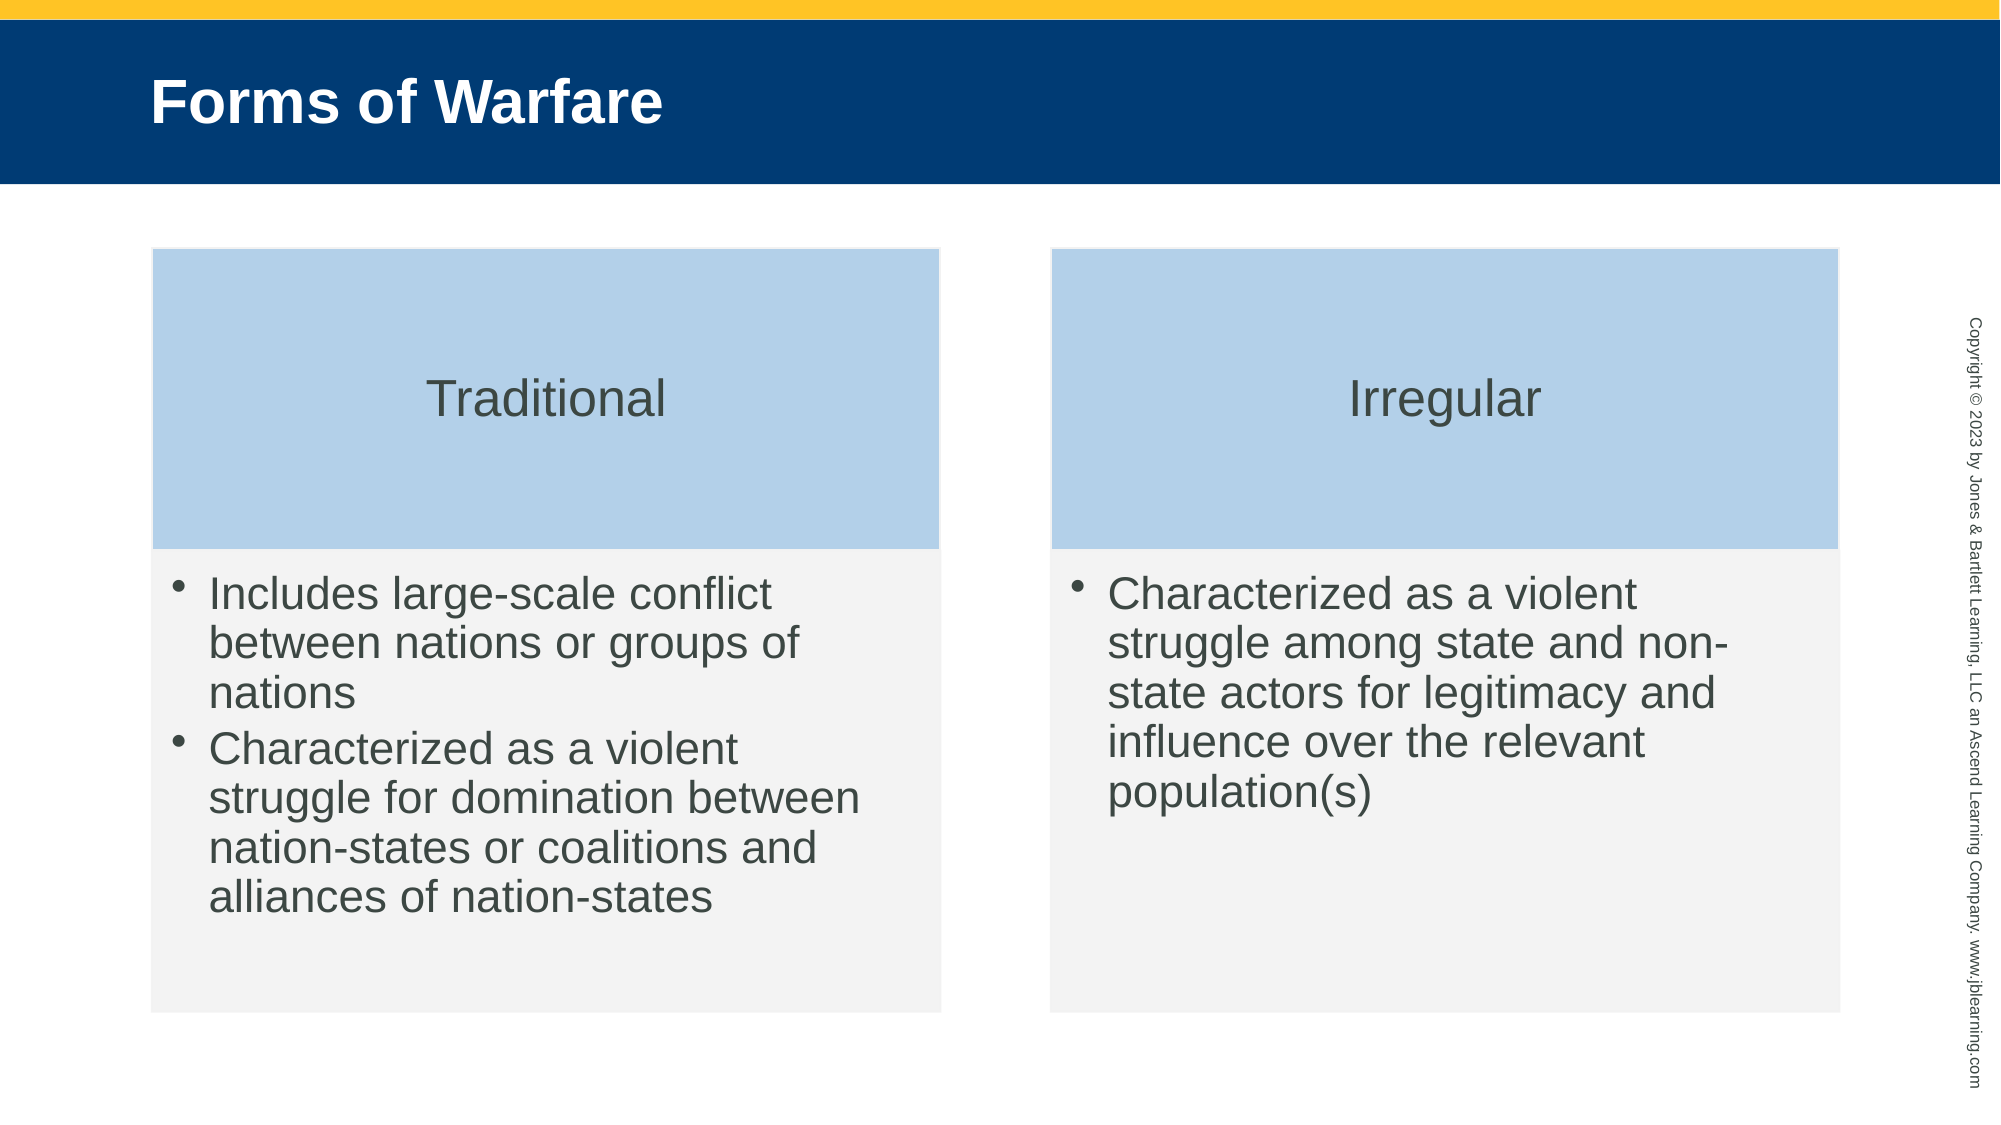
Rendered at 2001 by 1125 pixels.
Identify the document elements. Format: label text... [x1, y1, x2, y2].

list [151, 244, 1840, 1016]
title Forms of Warfare [0, 19, 2000, 185]
